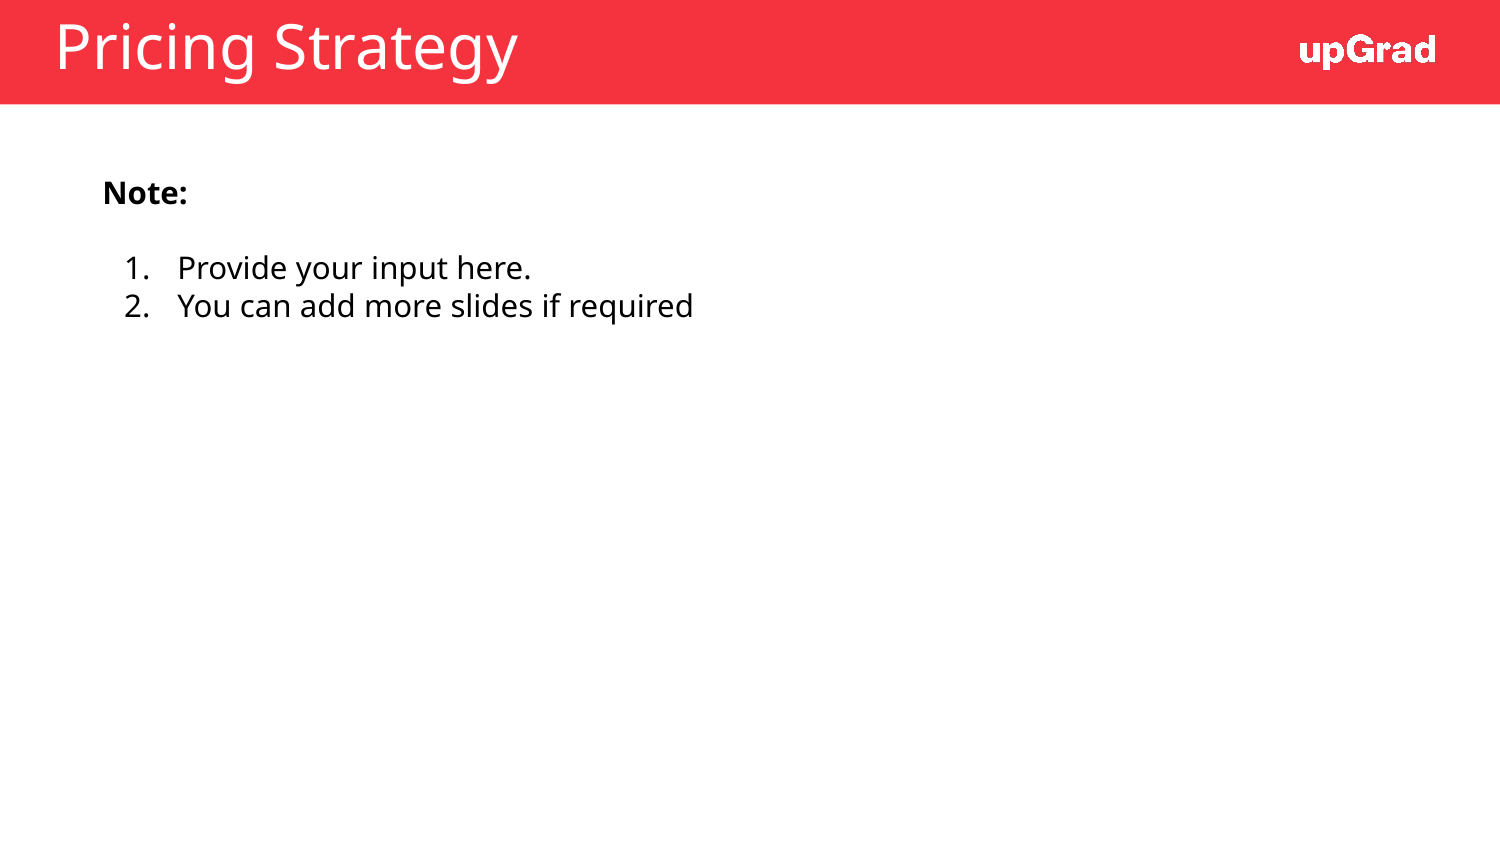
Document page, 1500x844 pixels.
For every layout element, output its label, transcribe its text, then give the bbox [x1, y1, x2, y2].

title Pricing Strategy [39, 18, 999, 82]
text_box Note: Provide your input here. You can add more slides if required [87, 158, 1428, 633]
picture [1300, 34, 1435, 70]
